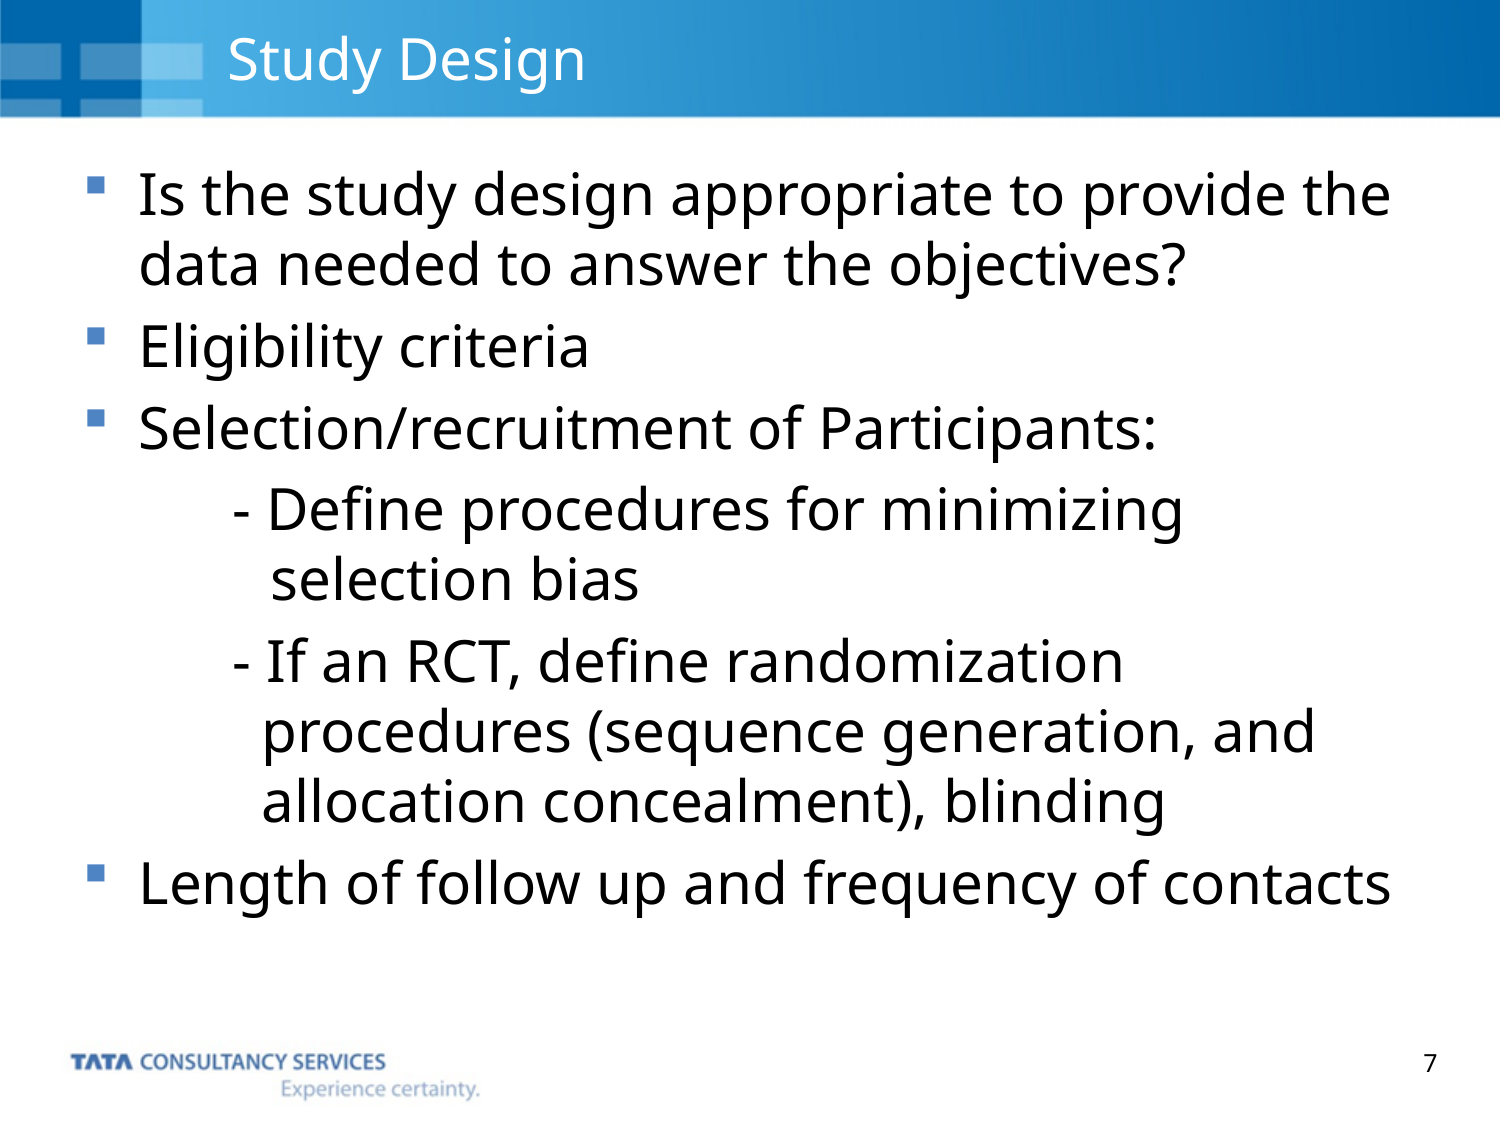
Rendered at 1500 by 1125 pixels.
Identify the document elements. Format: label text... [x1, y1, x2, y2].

list Is the study design appropriate to provide the data needed to answer the objectives? Eligibility criteria Selection/recruitment of Participants: - Define procedures for minimizing selection bias - If an RCT, define randomization procedures (sequence generation, and allocation concealment), blinding Length of follow up and frequency of contacts [67, 149, 1451, 1001]
picture [0, 0, 1500, 1124]
title Study Design [212, 16, 1451, 98]
